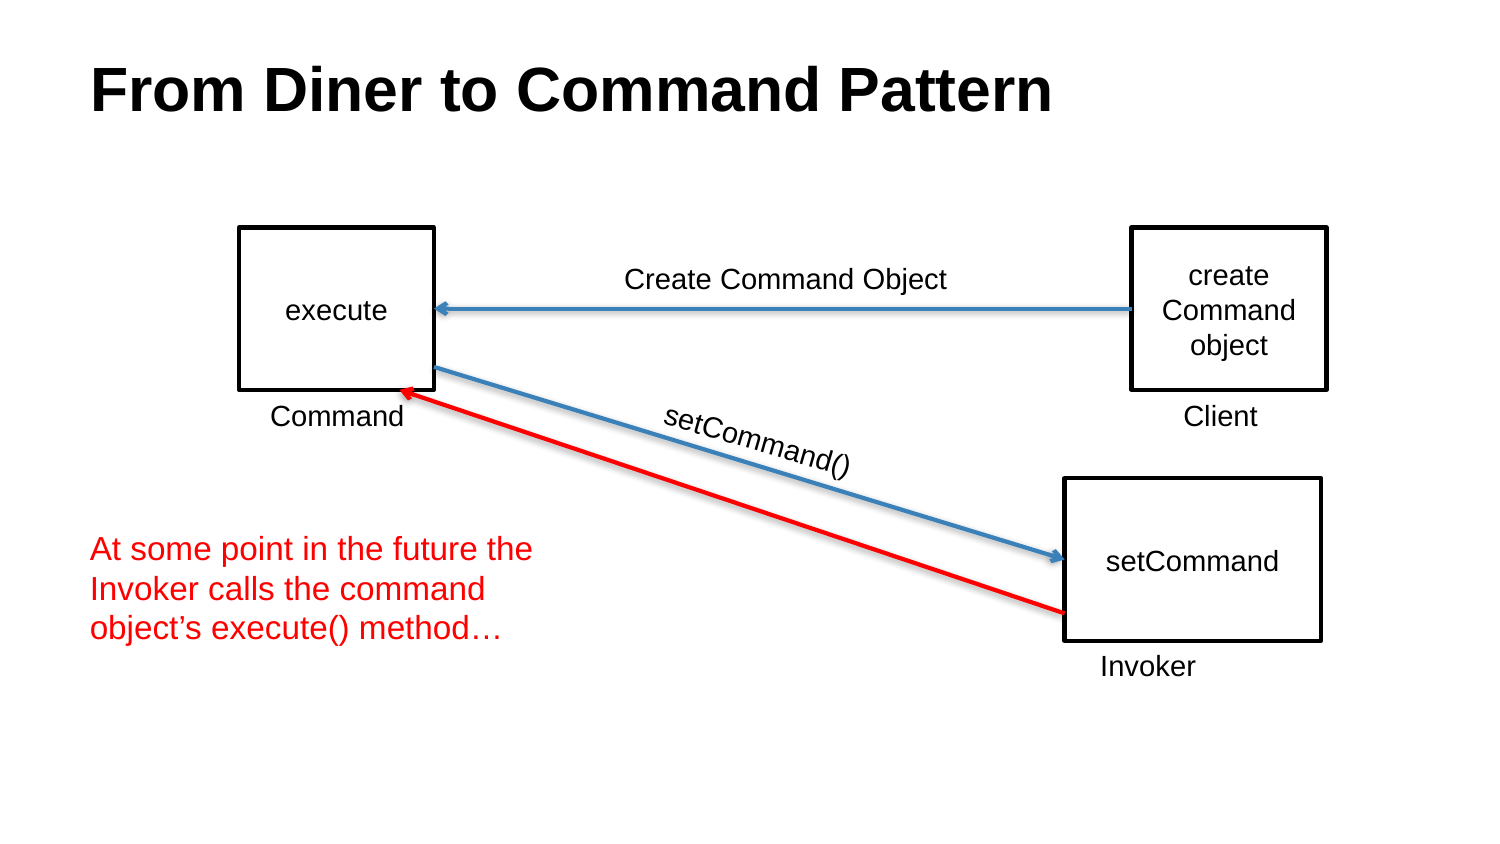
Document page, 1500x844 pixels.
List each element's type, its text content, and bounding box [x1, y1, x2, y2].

title From Diner to Command Pattern [75, 33, 1425, 175]
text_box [1131, 227, 1327, 441]
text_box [238, 227, 435, 441]
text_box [399, 389, 1065, 614]
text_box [433, 366, 1065, 389]
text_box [1064, 477, 1322, 692]
text_box At some point in the future the Invoker calls the command object’s execute() method… [75, 519, 590, 654]
text_box Create Command Object [609, 252, 963, 303]
